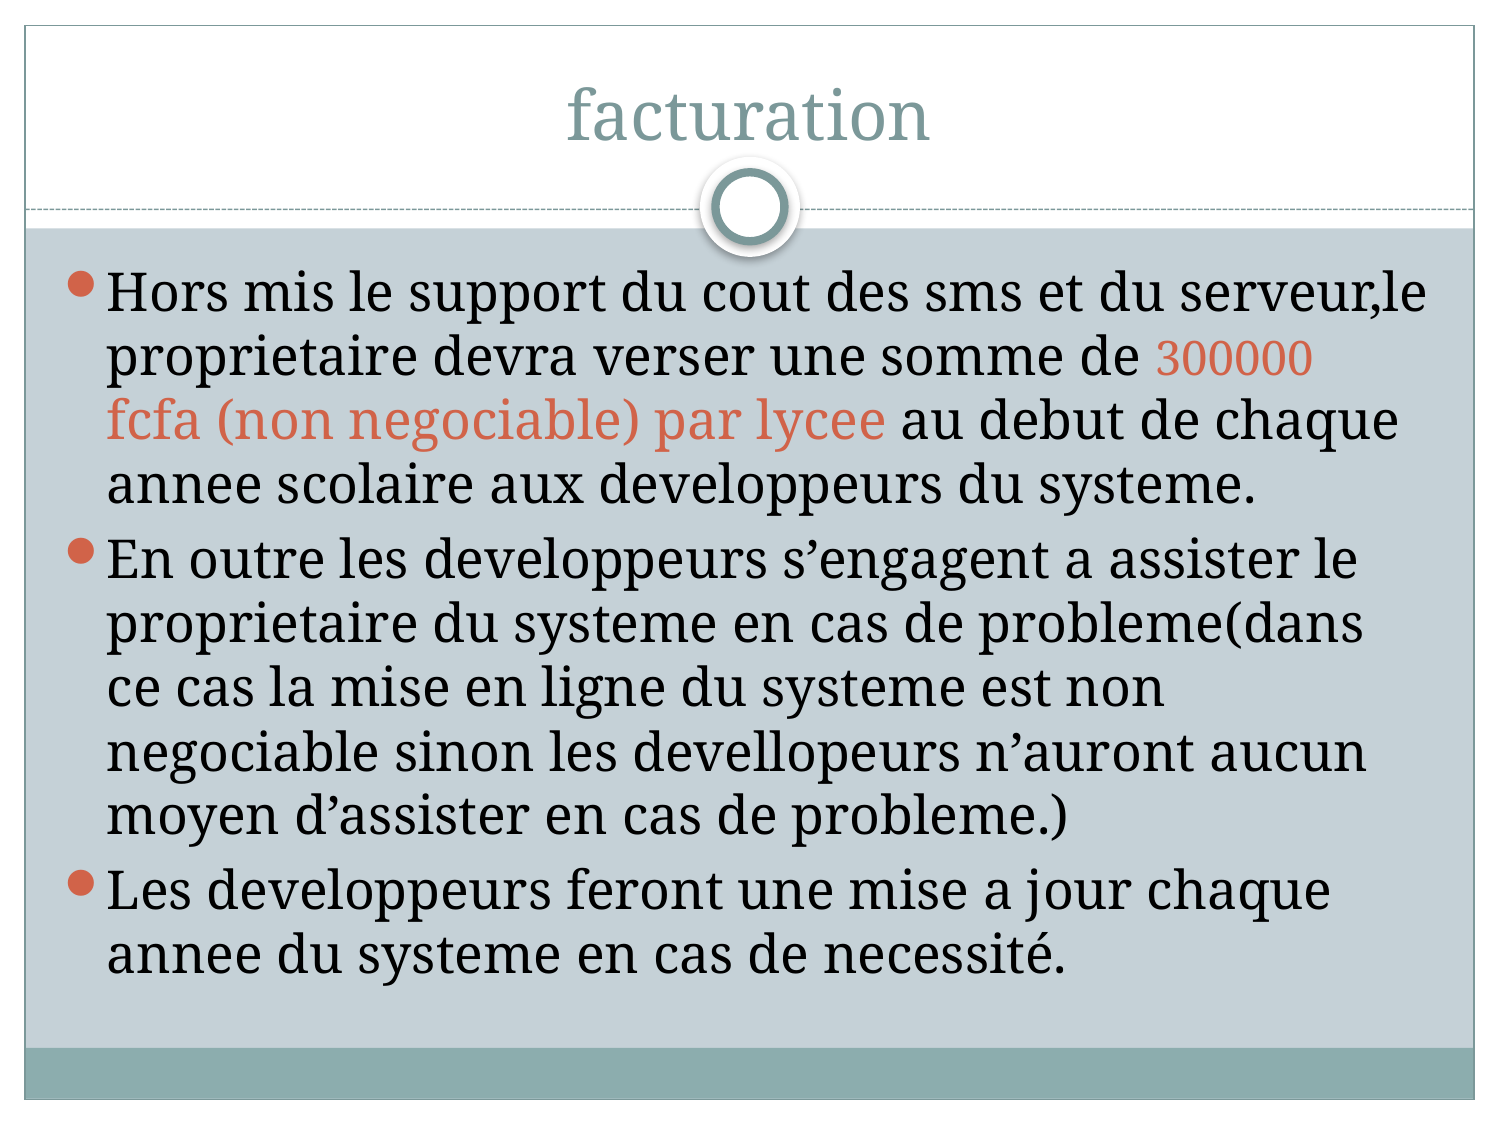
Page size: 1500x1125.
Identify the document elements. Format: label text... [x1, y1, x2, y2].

list Hors mis le support du cout des sms et du serveur,le proprietaire devra verser une somme de 300000 fcfa (non negociable) par lycee au debut de chaque annee scolaire aux developpeurs du systeme. En outre les developpeurs s’engagent a assister le proprietaire du systeme en cas de probleme(dans ce cas la mise en ligne du systeme est non negociable sinon les devellopeurs n’auront aucun moyen d’assister en cas de probleme.) Les developpeurs feront une mise a jour chaque annee du systeme en cas de necessité. [49, 250, 1445, 1001]
title facturation [49, 37, 1450, 162]
